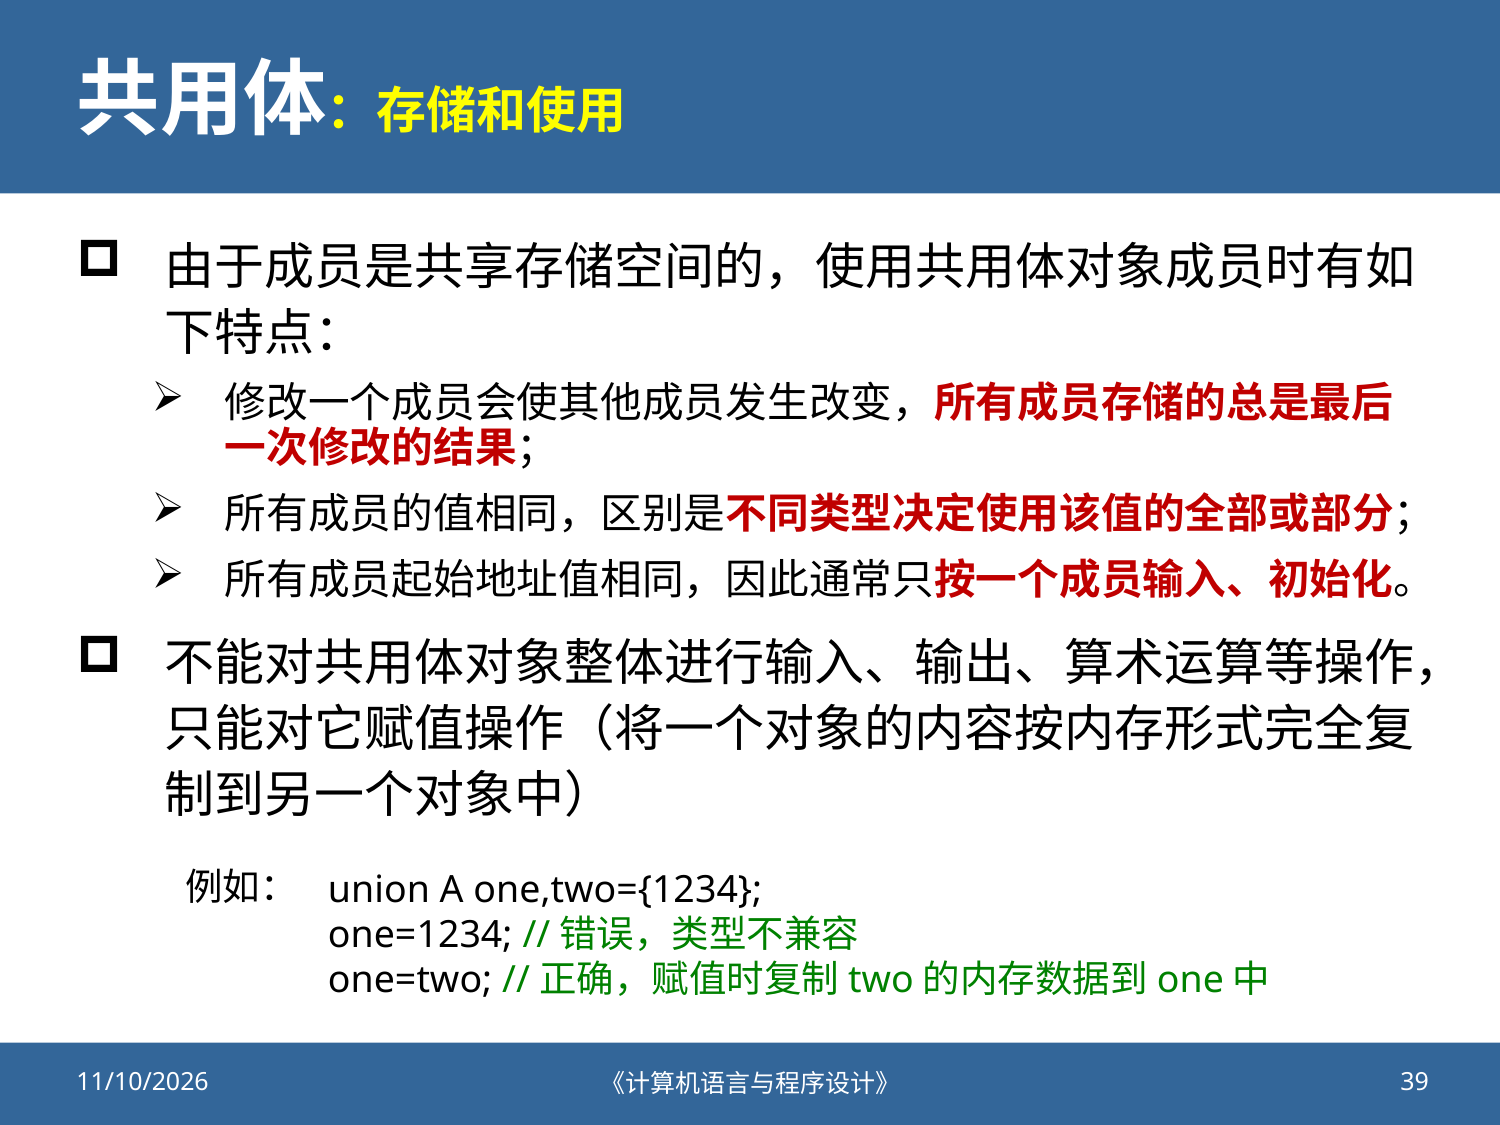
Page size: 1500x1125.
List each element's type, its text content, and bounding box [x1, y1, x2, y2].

list 由于成员是共享存储空间的，使用共用体对象成员时有如下特点： 修改一个成员会使其他成员发生改变，所有成员存储的总是最后一次修改的结果； 所有成员的值相同，区别是不同类型决定使用该值的全部或部分； 所有成员起始地址值相同，因此通常只按一个成员输入、初始化。 不能对共用体对象整体进行输入、输出、算术运算等操作，只能对它赋值操作（将一个对象的内容按内存形式完全复制到另一个对象中） [61, 221, 1441, 1014]
text_box union A one,two={1234}; one=1234; //错误，类型不兼容 one=two; //正确，赋值时复制two的内存数据到one中 [313, 857, 1418, 1008]
text_box 例如： [170, 855, 313, 916]
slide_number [61, 1052, 422, 1113]
title 共用体：存储和使用 [61, 27, 1441, 177]
footer 《计算机语言与程序设计》 [480, 1052, 1021, 1113]
slide_number 39 [1084, 1052, 1444, 1113]
